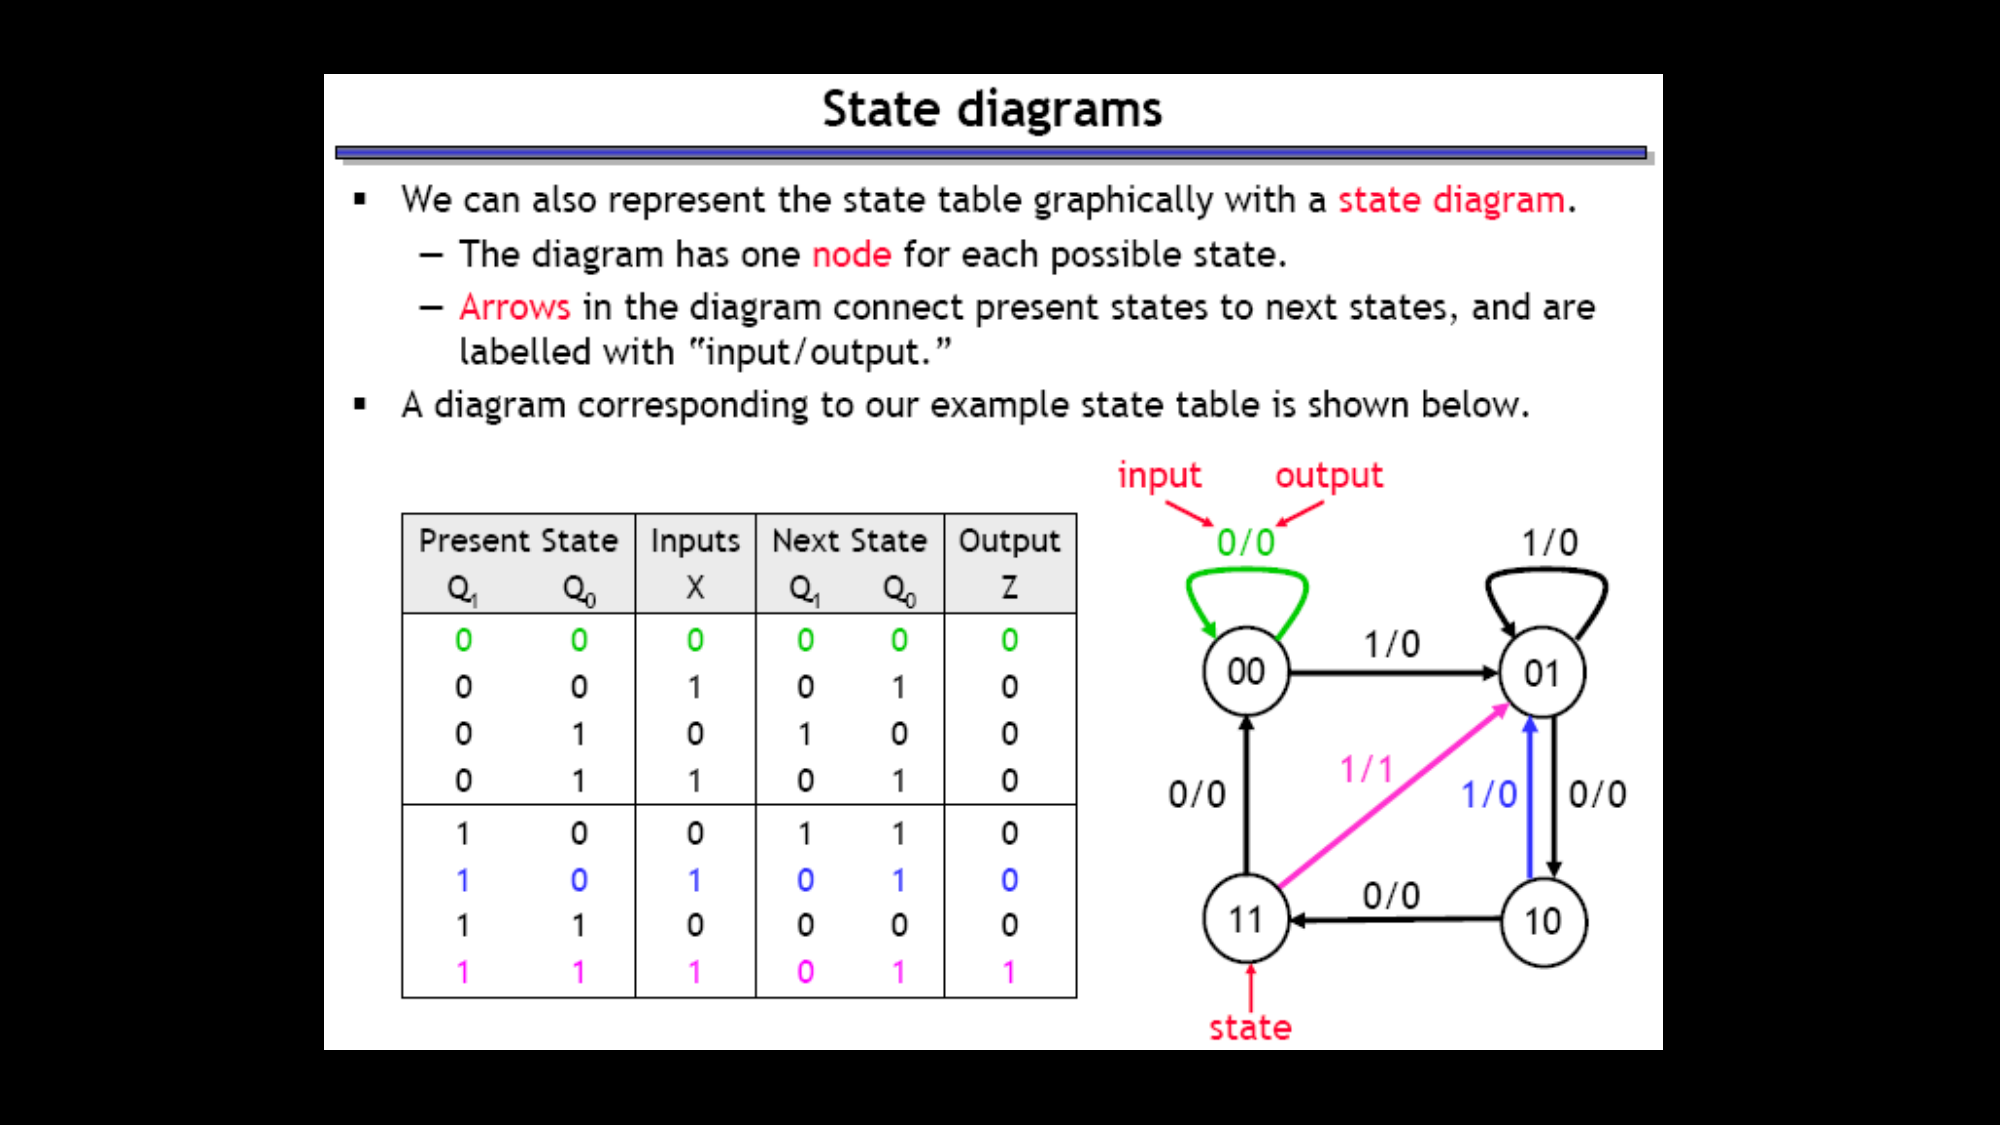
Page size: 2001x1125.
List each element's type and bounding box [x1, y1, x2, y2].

picture [324, 74, 1663, 1051]
